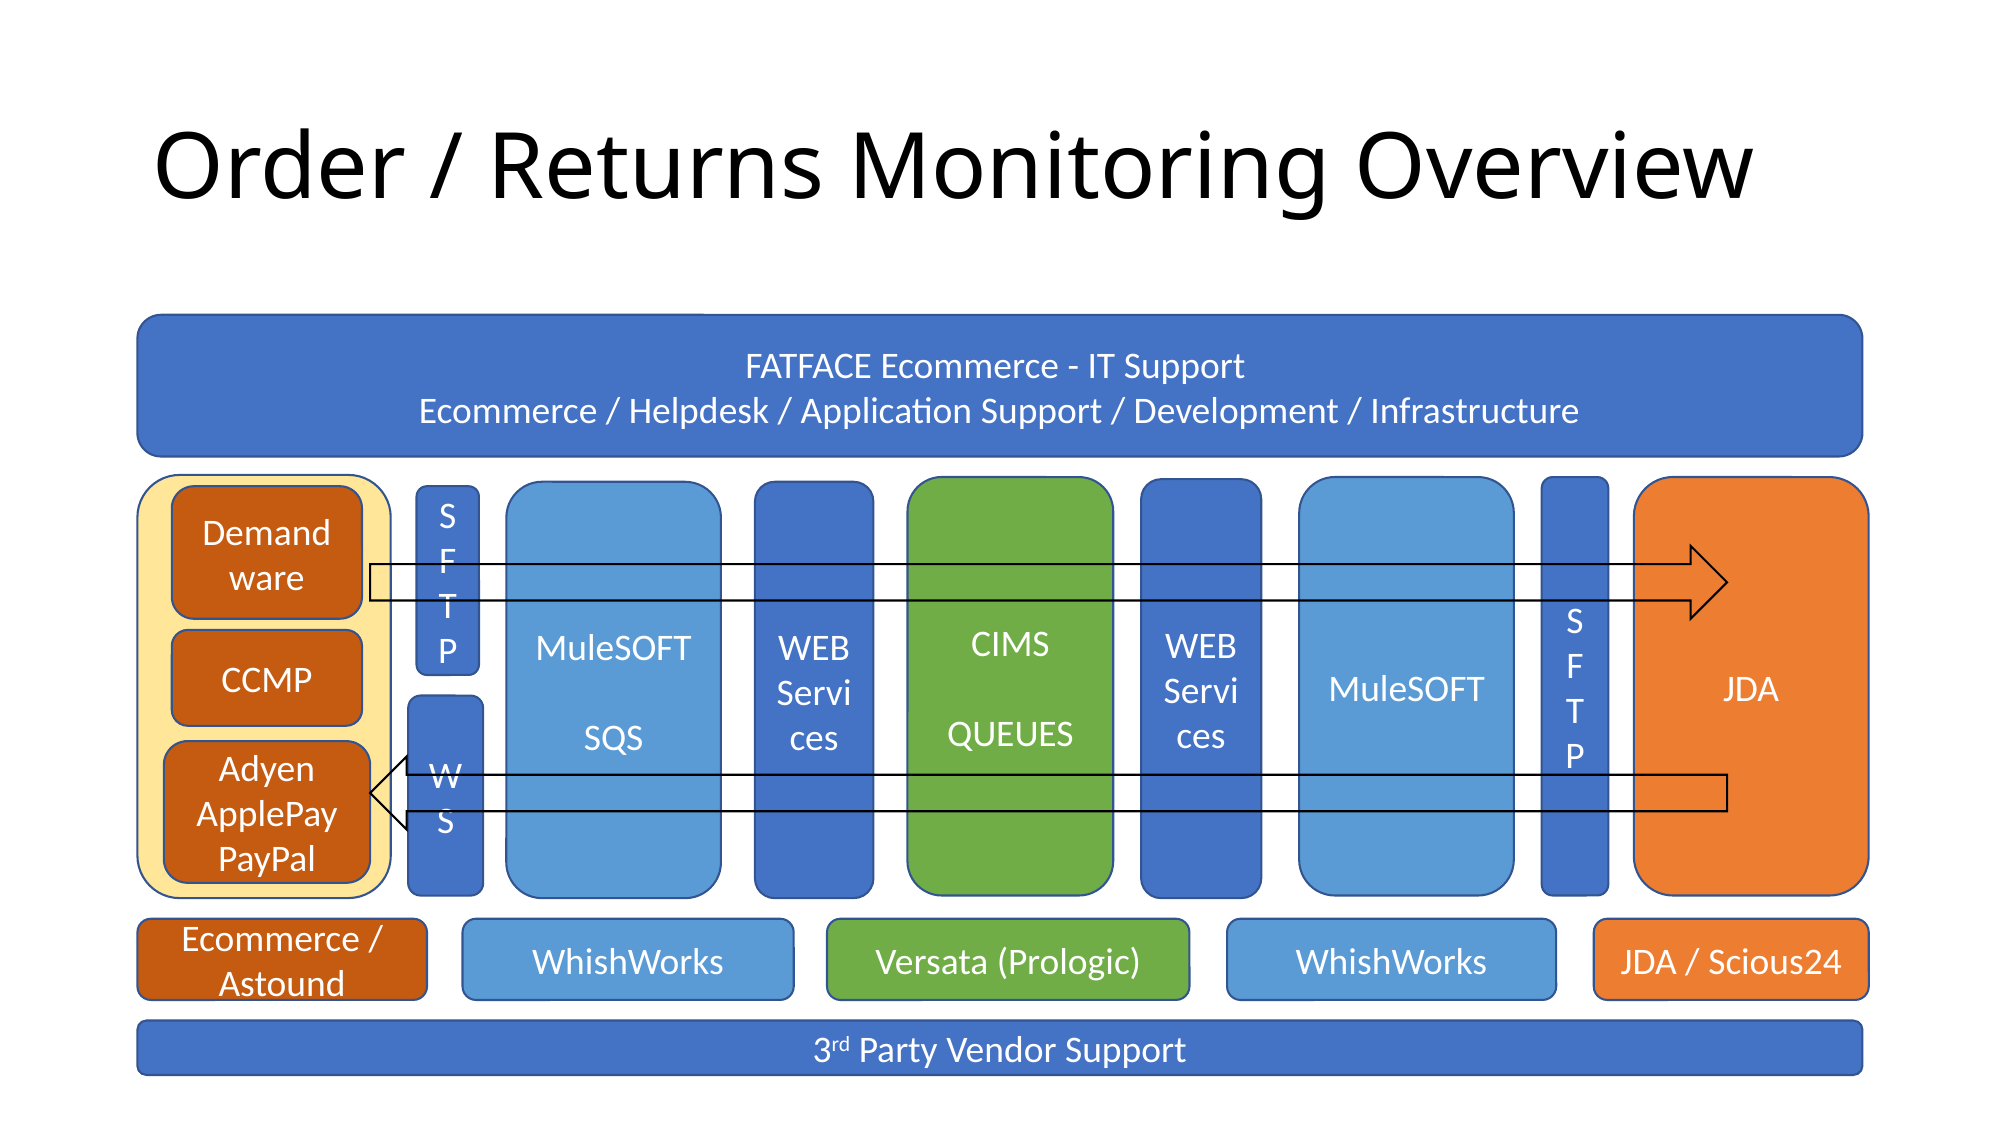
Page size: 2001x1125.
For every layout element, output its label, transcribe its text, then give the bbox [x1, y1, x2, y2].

text_box WEB Services [1140, 602, 1263, 773]
text_box WhishWorks [1226, 917, 1558, 1002]
text_box SFTP [1540, 602, 1610, 773]
text_box JDA [1632, 475, 1870, 897]
text_box CIMS QUEUES [906, 813, 1115, 897]
text_box SFTP [415, 485, 480, 563]
text_box Versata (Prologic) [825, 917, 1191, 1002]
text_box [369, 543, 1729, 622]
text_box WS [407, 694, 485, 773]
title Order / Returns Monitoring Overview [137, 59, 1863, 278]
text_box WEB Services [753, 602, 875, 773]
text_box MuleSOFT [1298, 475, 1515, 563]
text_box Adyen ApplePay PayPal [162, 740, 372, 884]
text_box WEB Services [1140, 478, 1263, 563]
text_box SFTP [1540, 476, 1610, 563]
text_box MuleSOFT [1298, 602, 1515, 773]
text_box MuleSOFT SQS [505, 480, 722, 563]
text_box CIMS QUEUES [906, 475, 1115, 563]
text_box WEB Services [1140, 813, 1263, 900]
text_box Ecommerce / Astound [136, 917, 429, 1002]
text_box 3rd Party Vendor Support [136, 1019, 1864, 1077]
text_box WS [407, 813, 485, 897]
text_box JDA / Scious24 [1592, 917, 1870, 1002]
text_box Demandware [170, 485, 364, 620]
text_box WEB Services [753, 480, 875, 563]
text_box WEB Services [753, 813, 875, 900]
text_box MuleSOFT SQS [505, 602, 722, 773]
text_box SFTP [1540, 813, 1610, 897]
text_box CIMS QUEUES [906, 602, 1115, 773]
text_box FATFACE Ecommerce - IT Support Ecommerce / Helpdesk / Application Support / Development / Infrastructure [136, 313, 1864, 458]
text_box MuleSOFT [1298, 813, 1515, 897]
text_box SFTP [415, 602, 481, 677]
text_box WhishWorks [461, 917, 795, 1002]
text_box [368, 754, 1729, 832]
text_box [136, 473, 392, 900]
text_box CCMP [170, 628, 364, 727]
text_box MuleSOFT SQS [505, 813, 722, 900]
